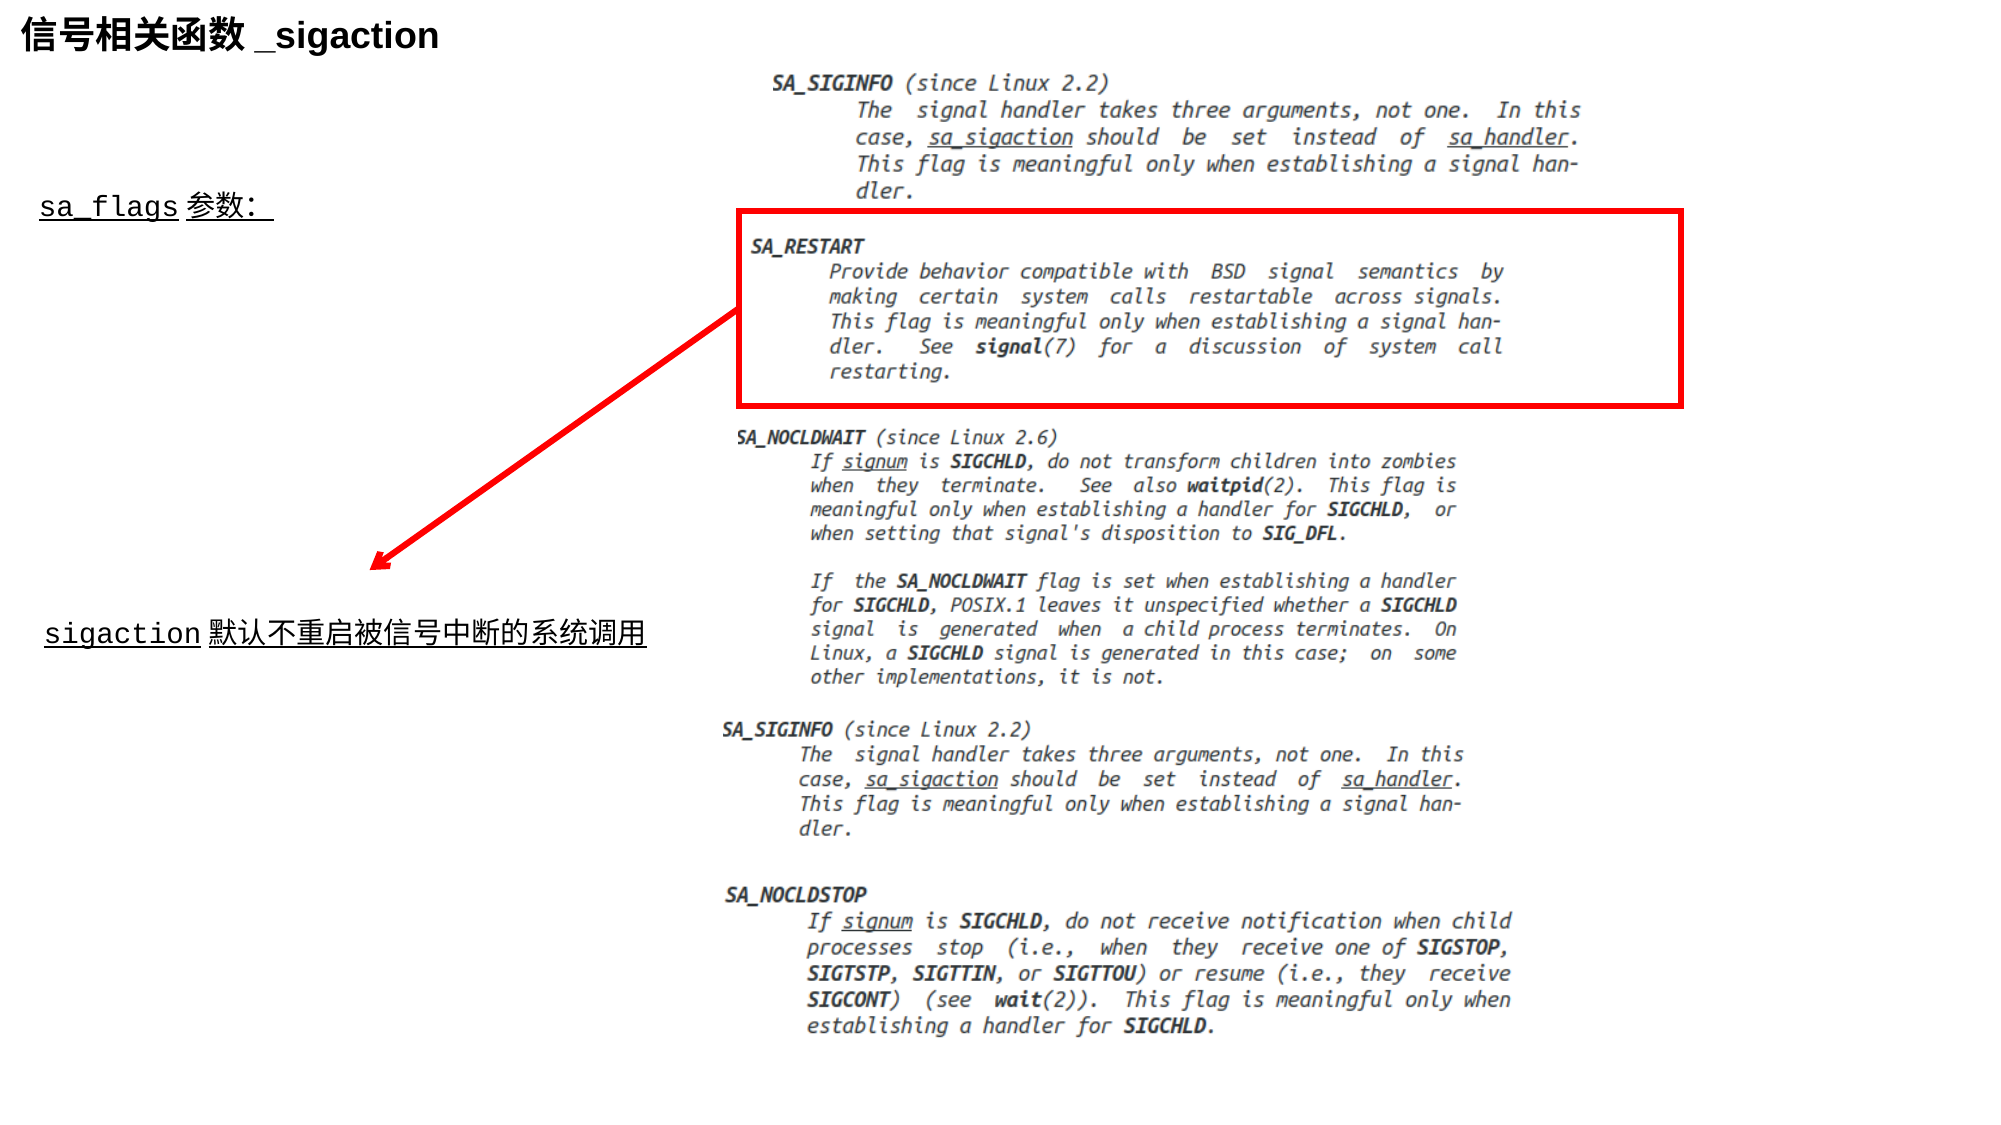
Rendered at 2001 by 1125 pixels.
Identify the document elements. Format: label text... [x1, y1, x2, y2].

text_box sigaction默认不重启被信号中断的系统调用 [29, 607, 738, 657]
picture [723, 879, 1519, 1049]
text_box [369, 308, 739, 571]
text_box sa_flags参数： [24, 179, 773, 230]
picture [723, 711, 1473, 847]
text_box [738, 210, 1682, 407]
picture [750, 230, 1511, 385]
picture [773, 64, 1591, 211]
picture [738, 424, 1464, 691]
text_box 信号相关函数_sigaction [5, 4, 516, 64]
